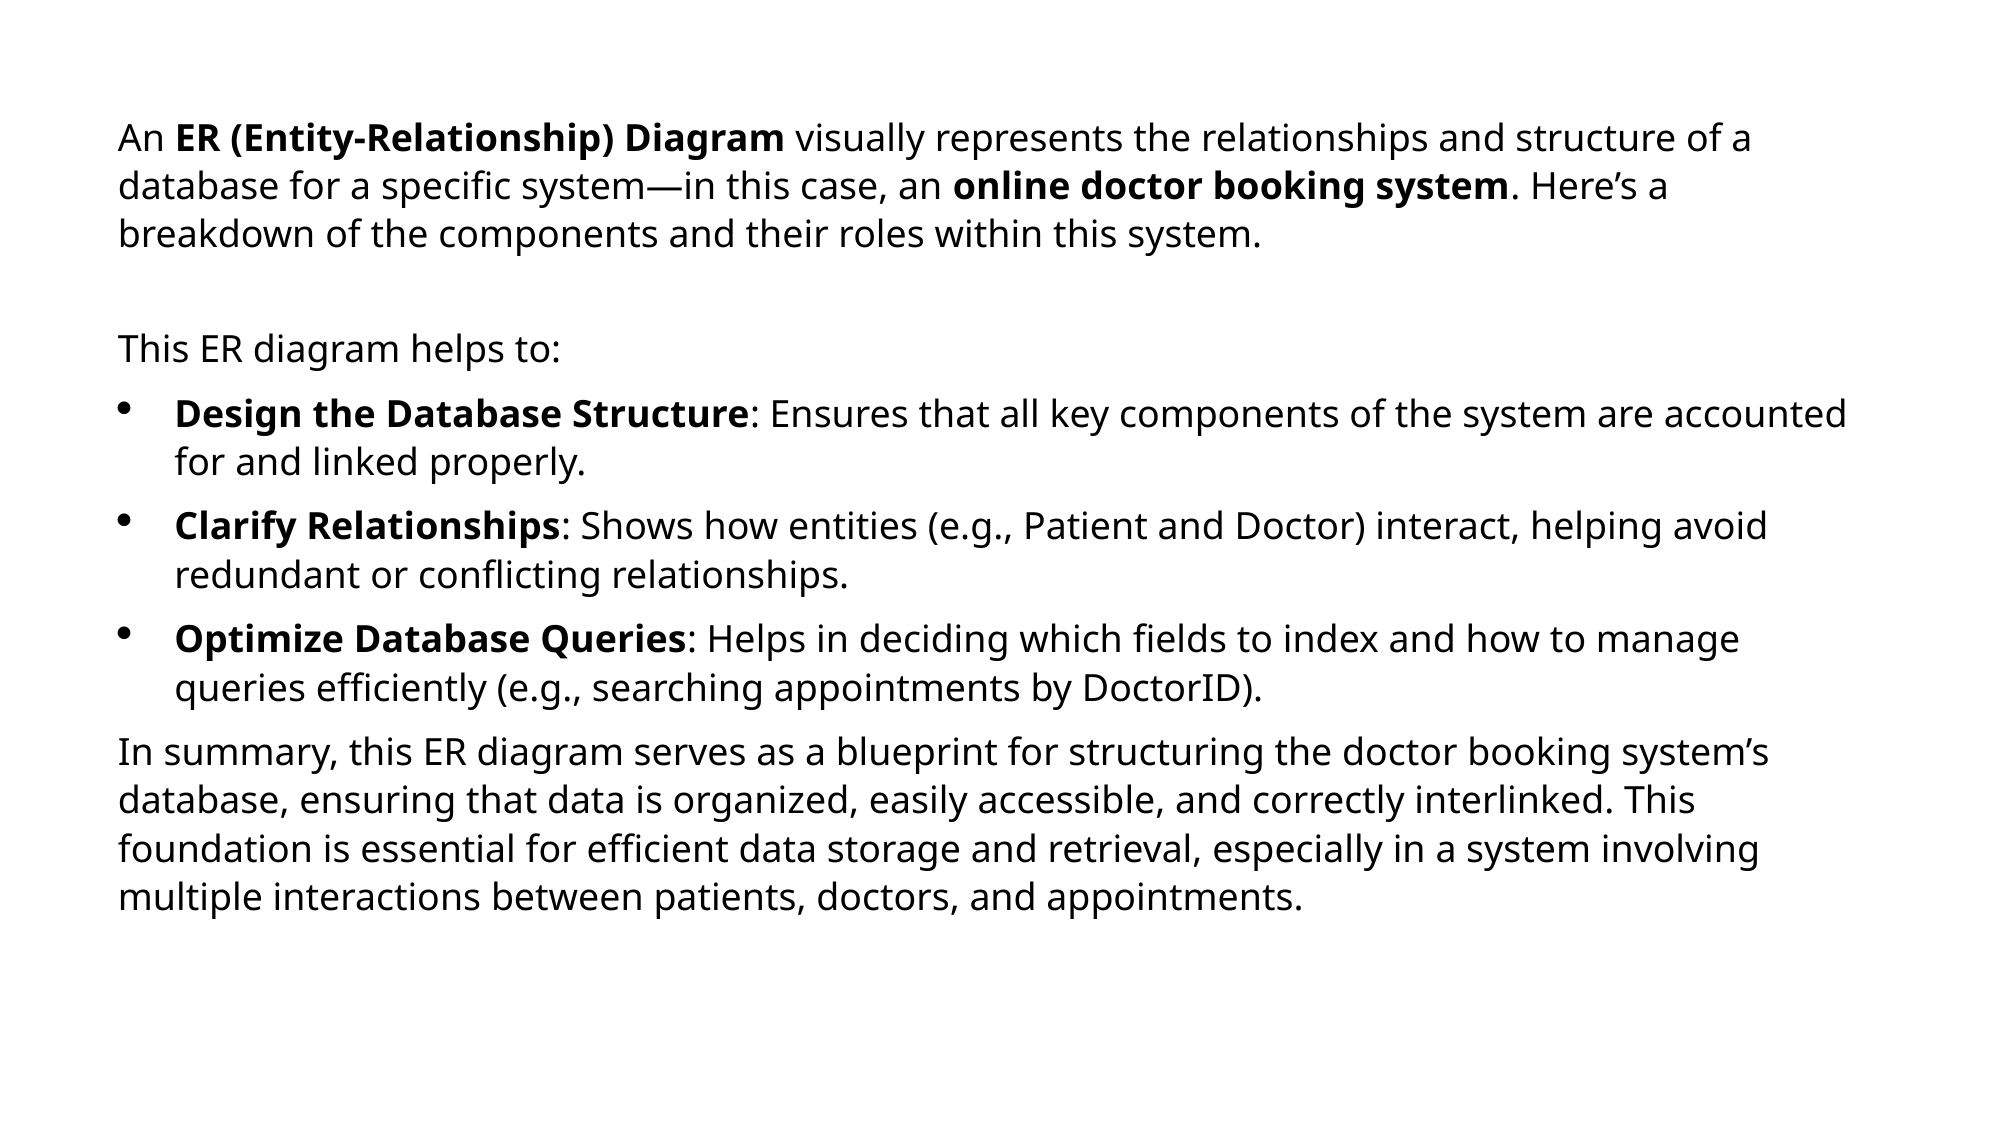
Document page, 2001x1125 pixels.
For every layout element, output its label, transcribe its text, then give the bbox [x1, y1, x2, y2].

text_box This ER diagram helps to: Design the Database Structure: Ensures that all key components of the system are accounted for and linked properly. Clarify Relationships: Shows how entities (e.g., Patient and Doctor) interact, helping avoid redundant or conflicting relationships. Optimize Database Queries: Helps in deciding which fields to index and how to manage queries efficiently (e.g., searching appointments by DoctorID). In summary, this ER diagram serves as a blueprint for structuring the doctor booking system’s database, ensuring that data is organized, easily accessible, and correctly interlinked. This foundation is essential for efficient data storage and retrieval, especially in a system involving multiple interactions between patients, doctors, and appointments. [103, 314, 1897, 926]
text_box An ER (Entity-Relationship) Diagram visually represents the relationships and structure of a database for a specific system—in this case, an online doctor booking system. Here’s a breakdown of the components and their roles within this system. [103, 103, 1829, 263]
